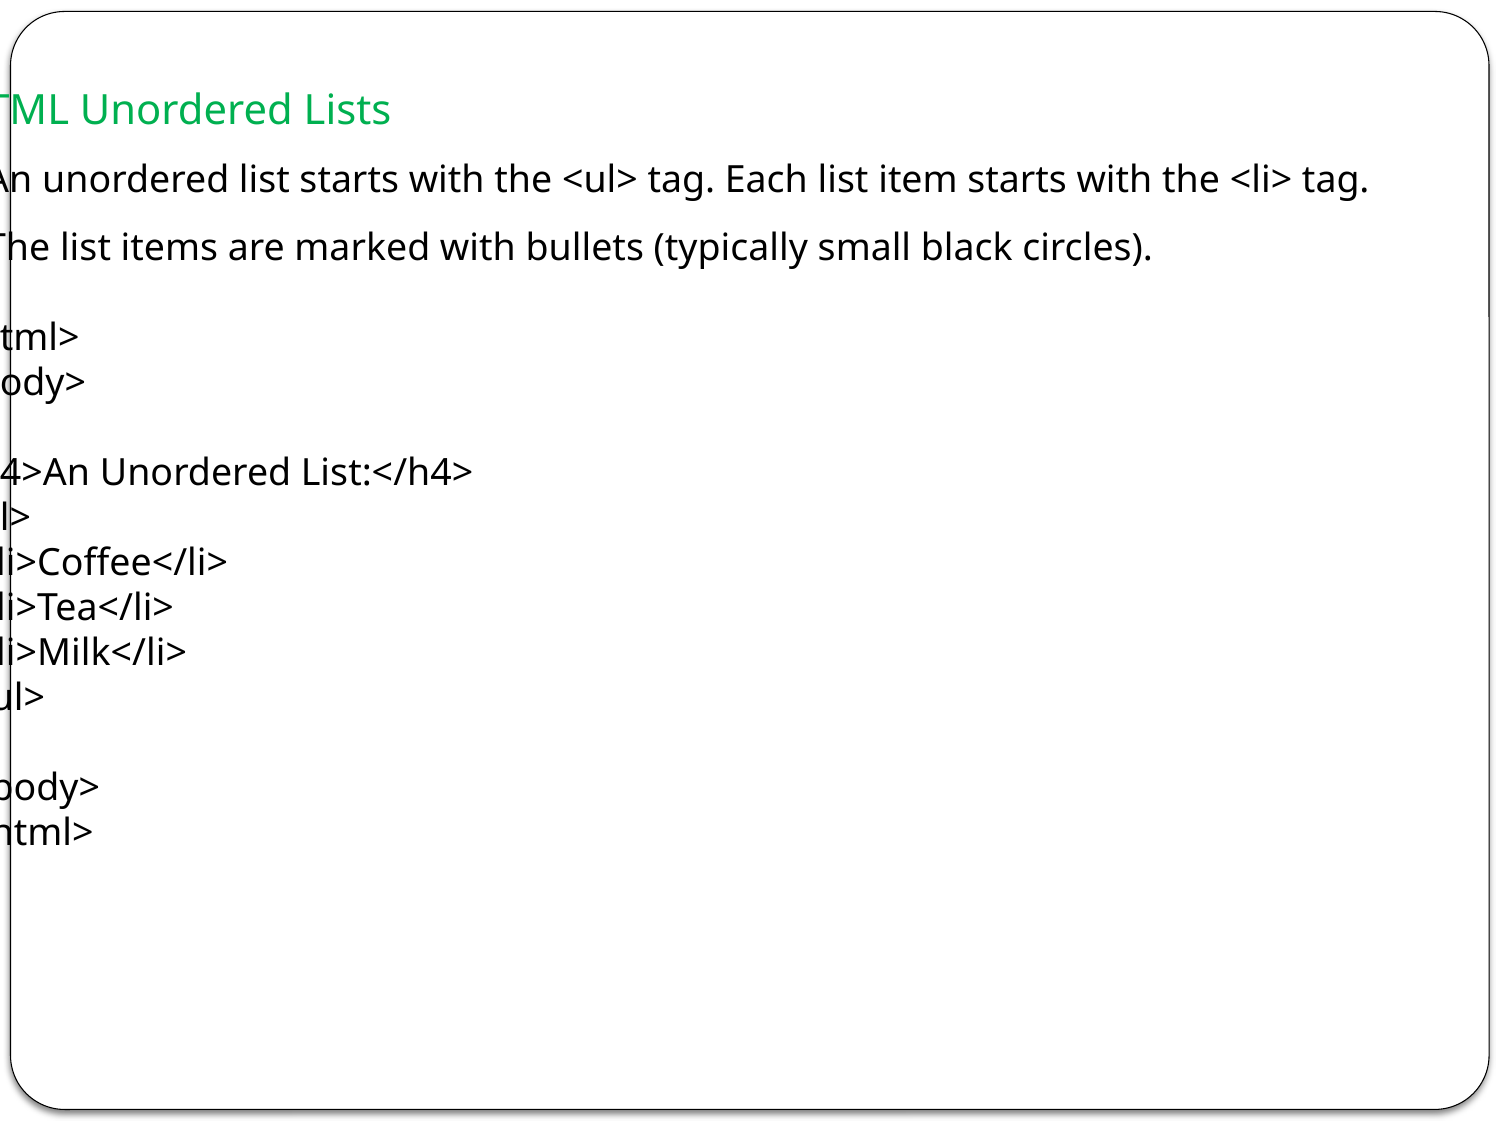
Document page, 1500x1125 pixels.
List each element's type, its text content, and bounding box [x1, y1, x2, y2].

text_box HTML Unordered Lists An unordered list starts with the <ul> tag. Each list item starts with the <li> tag. The list items are marked with bullets (typically small black circles). <html> <body> <h4>An Unordered List:</h4> <ul> <li>Coffee</li> <li>Tea</li> <li>Milk</li> </ul> </body> </html> [0, 75, 1386, 860]
